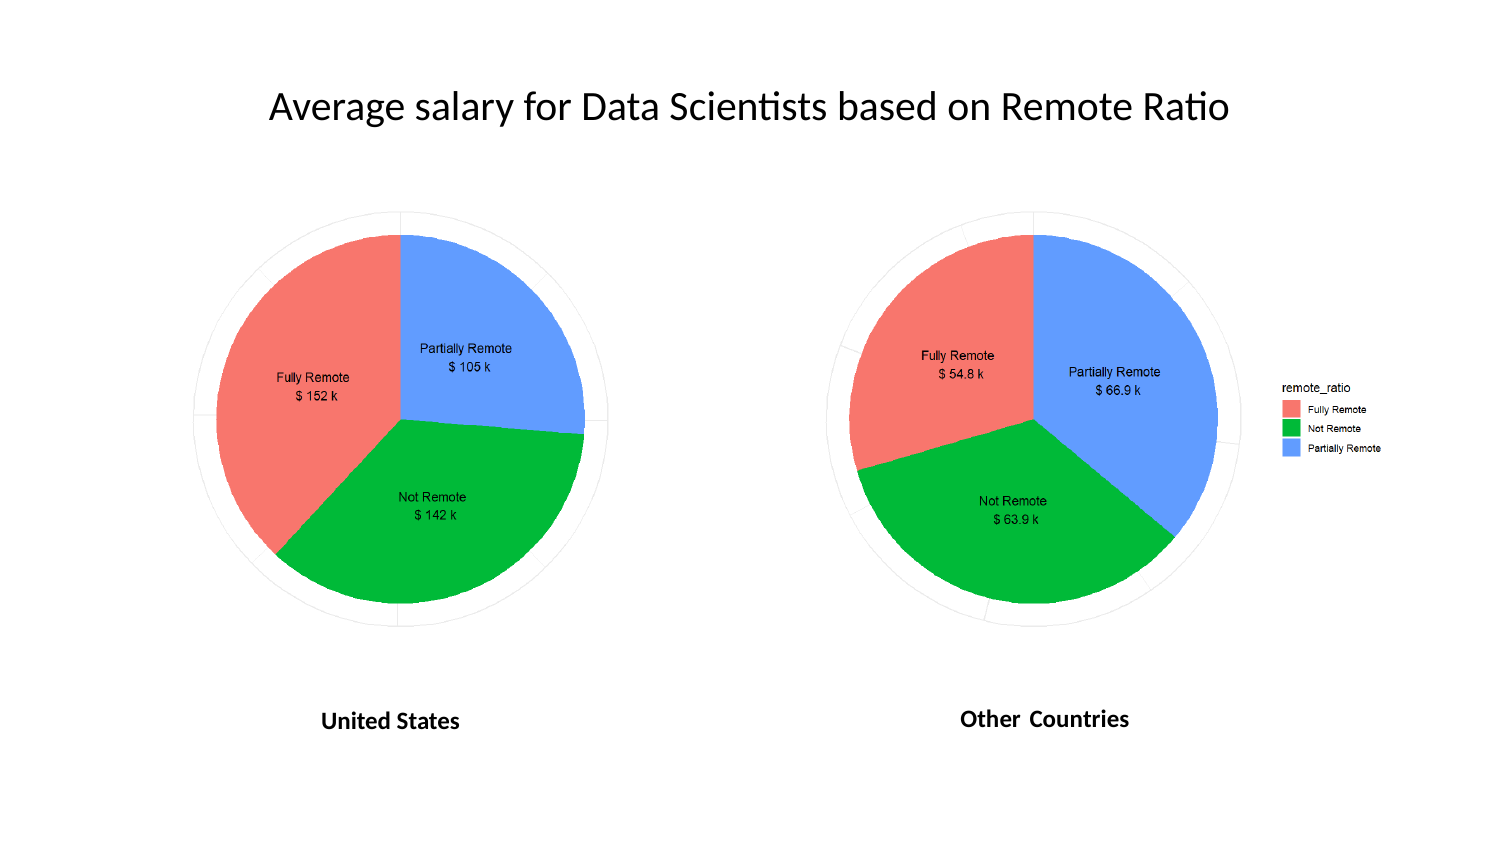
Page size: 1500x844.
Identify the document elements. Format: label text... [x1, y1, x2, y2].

list United States [172, 671, 609, 743]
picture [160, 177, 620, 664]
list Other Countries [902, 675, 1188, 743]
title Average salary for Data Scientists based on Remote Ratio [75, 33, 1425, 175]
picture [793, 177, 1393, 664]
